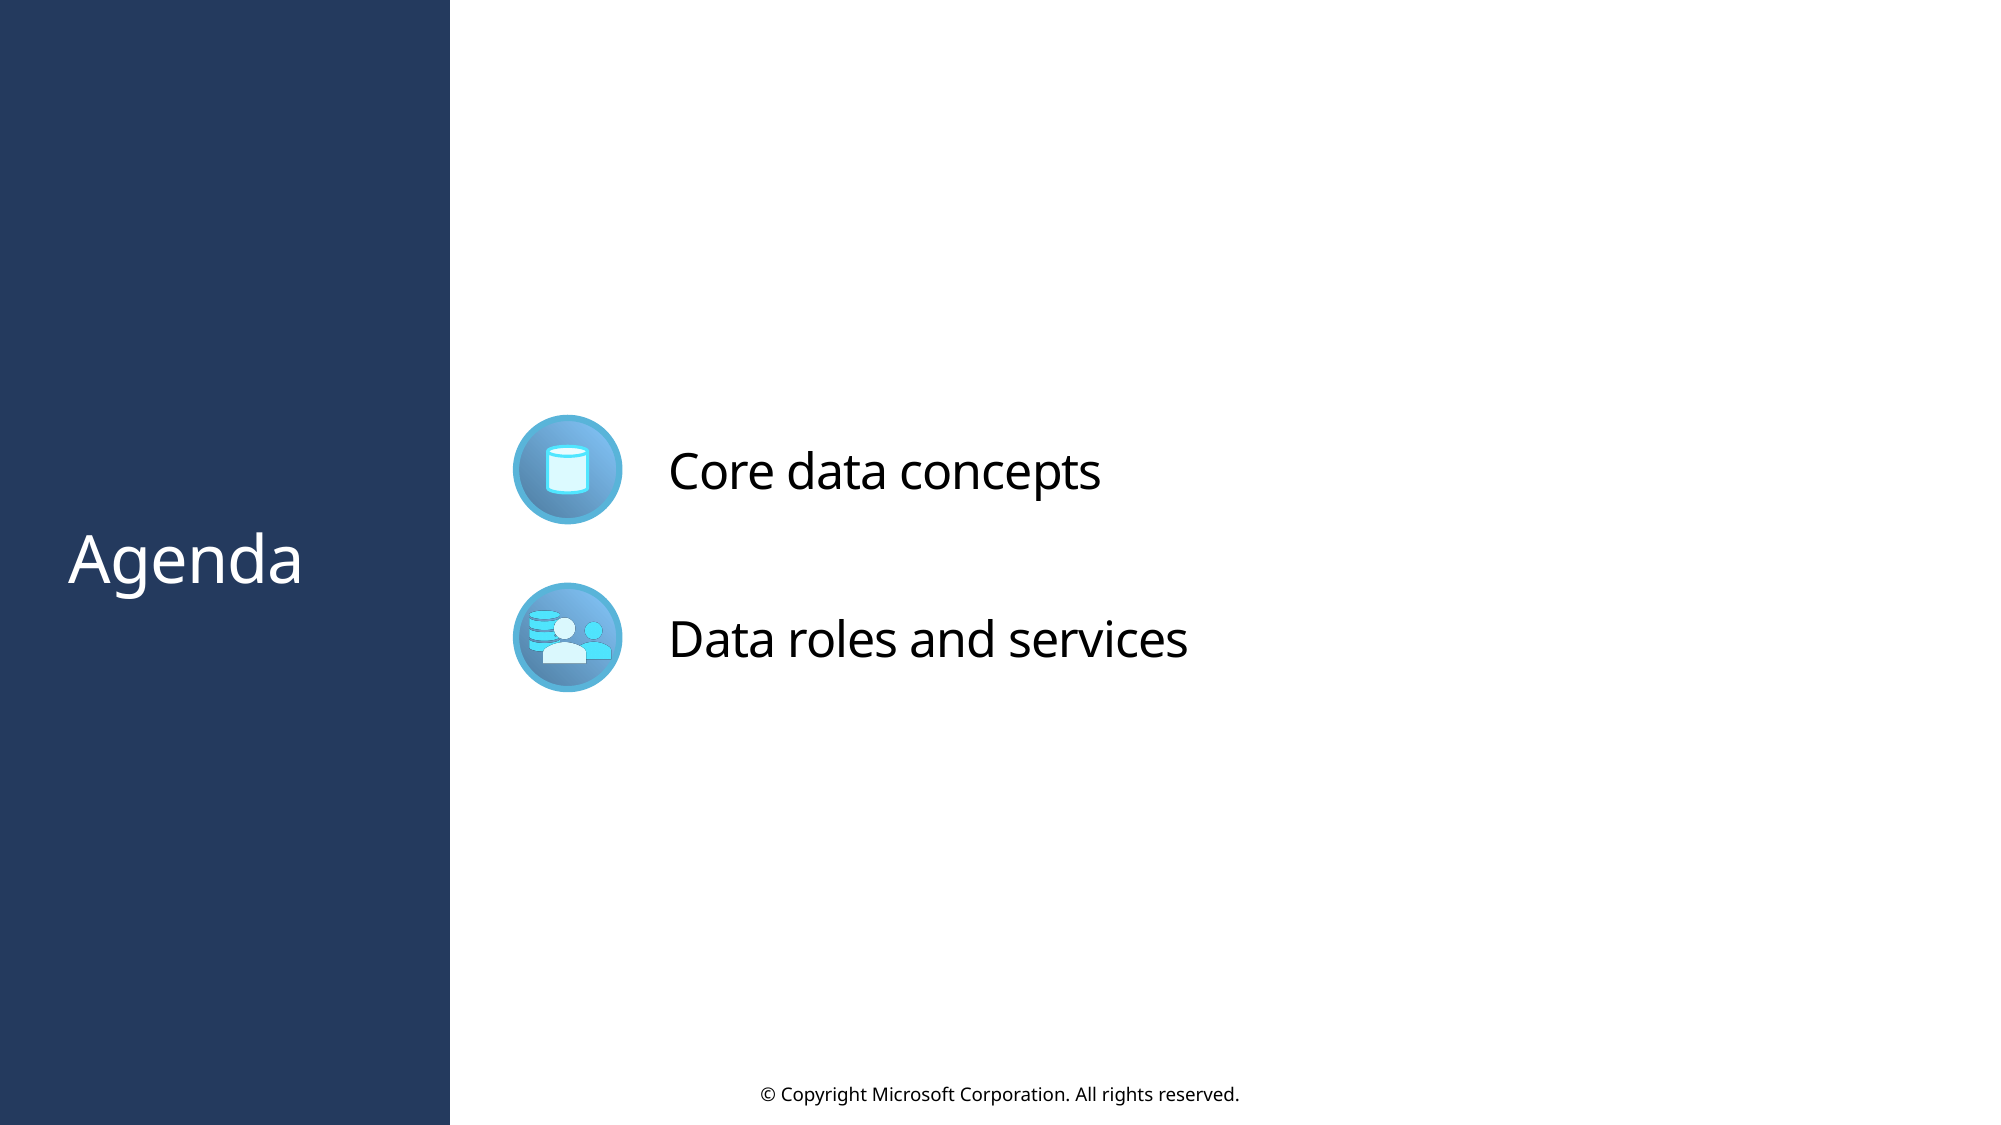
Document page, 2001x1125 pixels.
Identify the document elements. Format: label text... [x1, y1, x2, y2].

list Data roles and services [669, 576, 1932, 699]
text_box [515, 585, 620, 690]
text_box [515, 417, 620, 522]
list Core data concepts [669, 409, 1932, 531]
title Agenda [68, 506, 391, 619]
